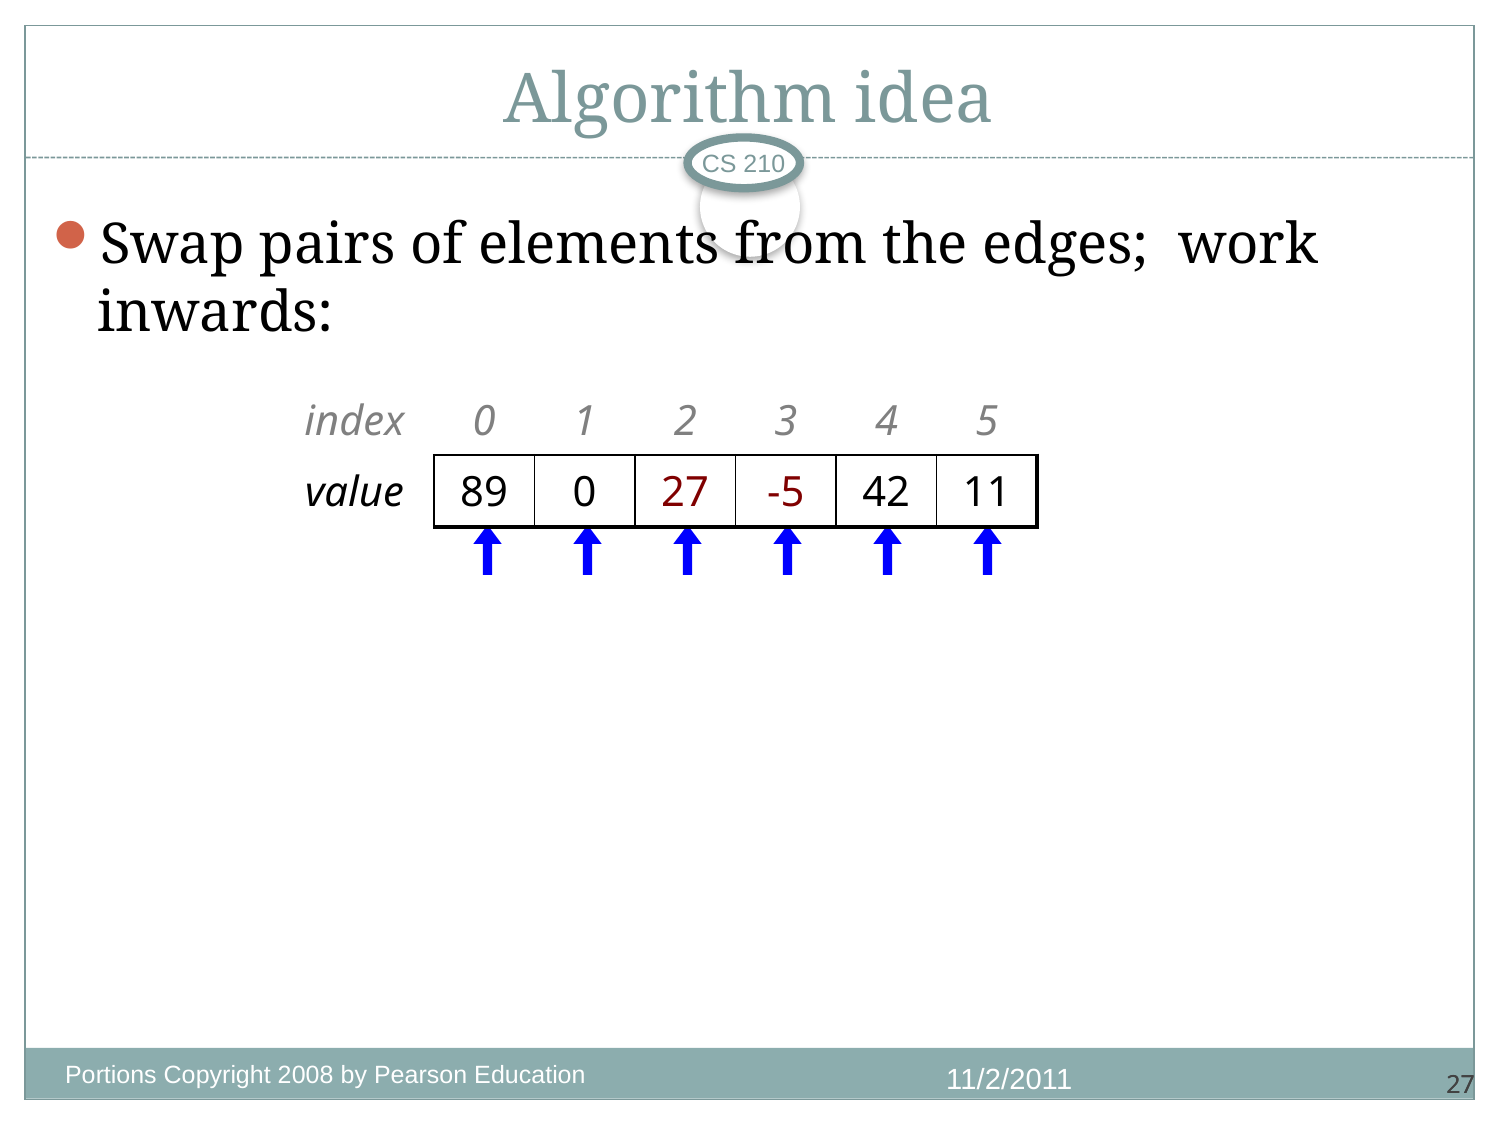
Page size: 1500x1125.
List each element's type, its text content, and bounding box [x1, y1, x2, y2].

table_cell 42 [837, 456, 936, 525]
table_cell 11 [937, 456, 1035, 525]
table_header 0 [434, 383, 535, 454]
list Swap pairs of elements from the edges; work inwards: [37, 200, 1463, 1038]
title Algorithm idea [49, 37, 1450, 144]
footer Portions Copyright 2008 by Pearson Education [50, 1051, 663, 1112]
slide_number CS 210 [675, 137, 813, 188]
text_box [681, 529, 694, 575]
table_cell -5 [736, 456, 835, 525]
text_box [481, 529, 494, 575]
text_box [881, 529, 894, 575]
table_header 4 [836, 383, 936, 454]
text_box [781, 529, 794, 575]
table_cell 27 [636, 456, 735, 525]
table_cell value [275, 455, 433, 527]
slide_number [837, 1052, 1088, 1113]
table_header 1 [535, 383, 635, 454]
table_header 2 [635, 383, 736, 454]
table_cell 89 [435, 456, 534, 525]
table_header index [275, 383, 434, 455]
table_header 3 [736, 383, 836, 454]
text_box [581, 529, 594, 575]
table_cell 0 [535, 456, 634, 525]
table_header 5 [936, 383, 1037, 454]
text_box [981, 529, 994, 575]
